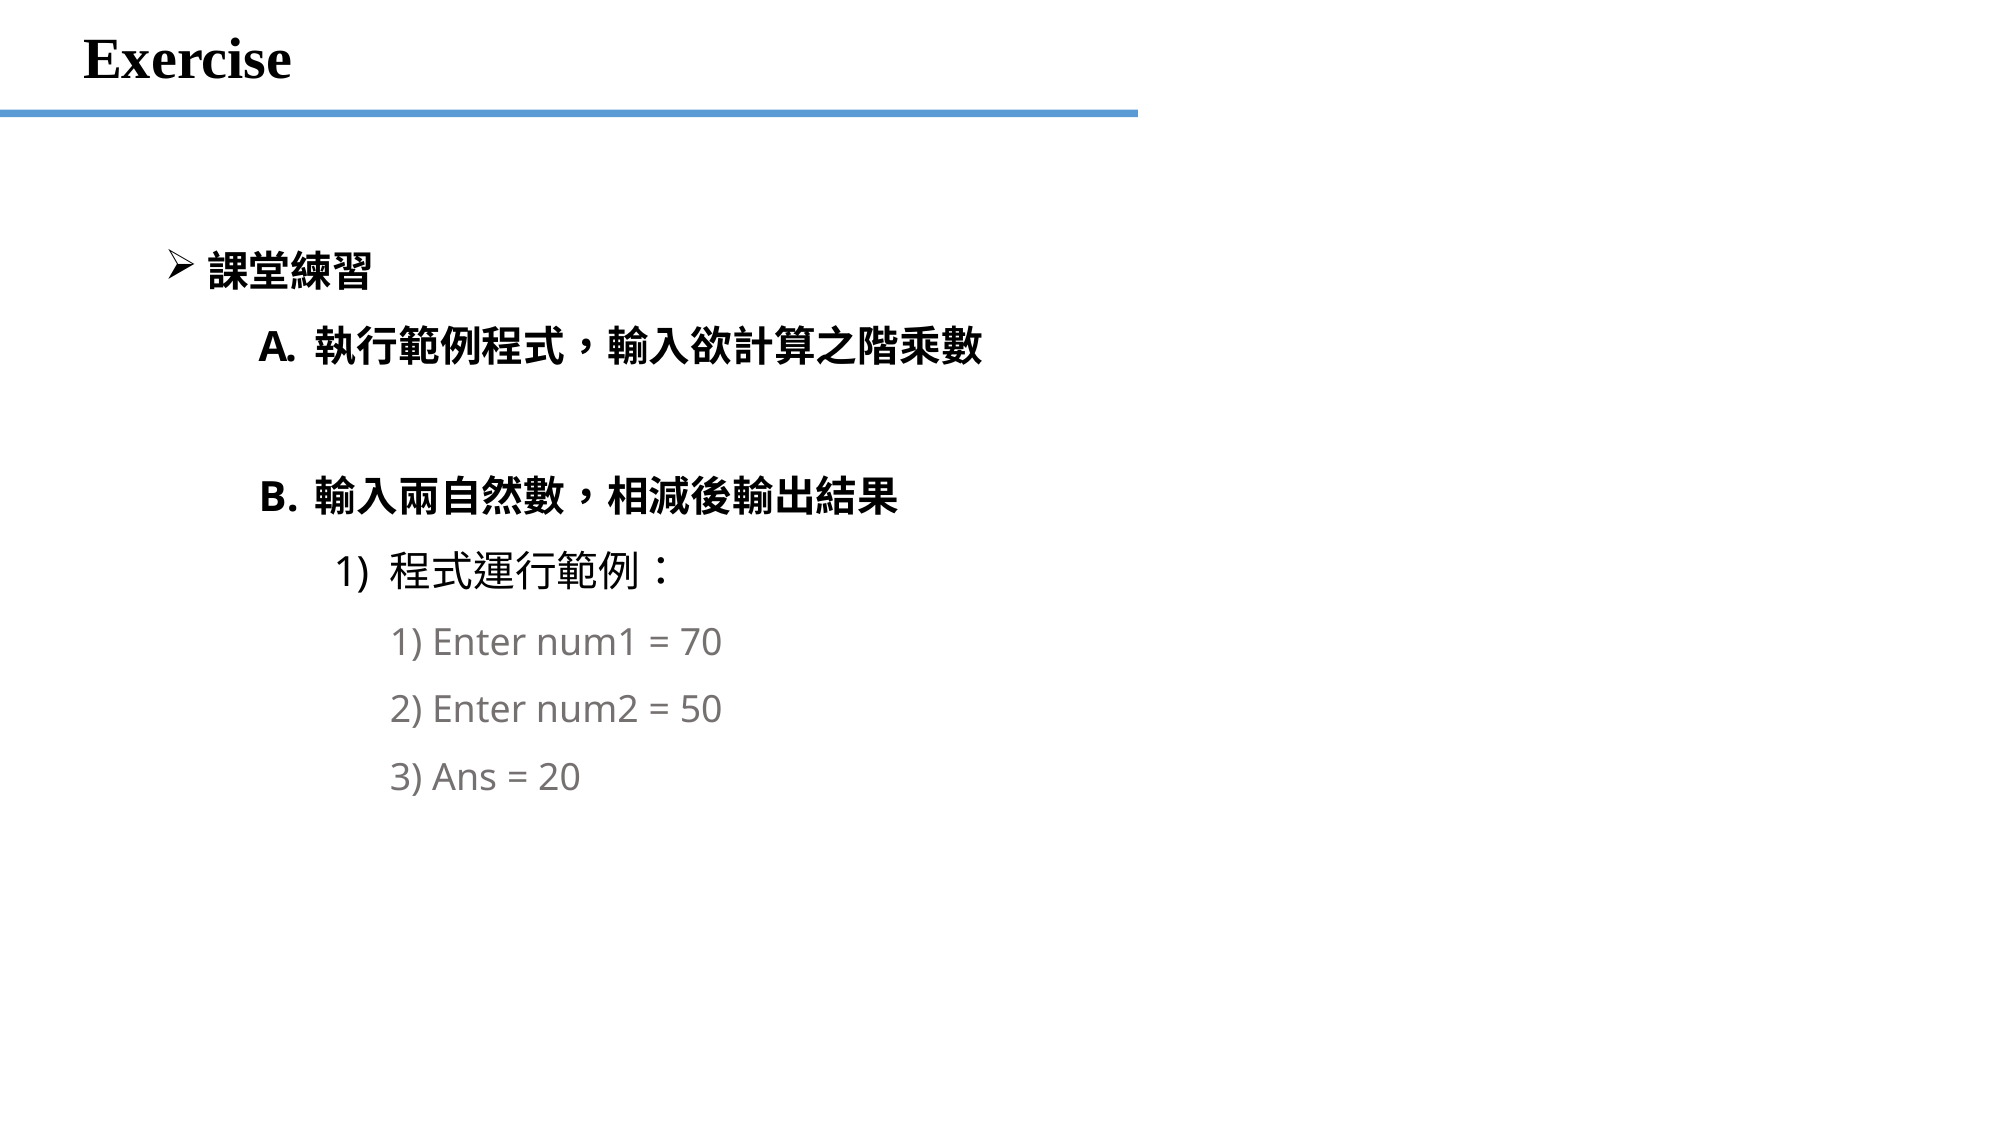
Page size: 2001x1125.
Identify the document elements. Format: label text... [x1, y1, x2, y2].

text_box [0, 109, 1139, 118]
text_box 課堂練習 執行範例程式，輸入欲計算之階乘數 輸入兩自然數，相減後輸出結果 程式運行範例： Enter num1 = 70 Enter num2 = 50 Ans = 20 [150, 212, 1526, 862]
text_box Exercise [68, 12, 308, 98]
